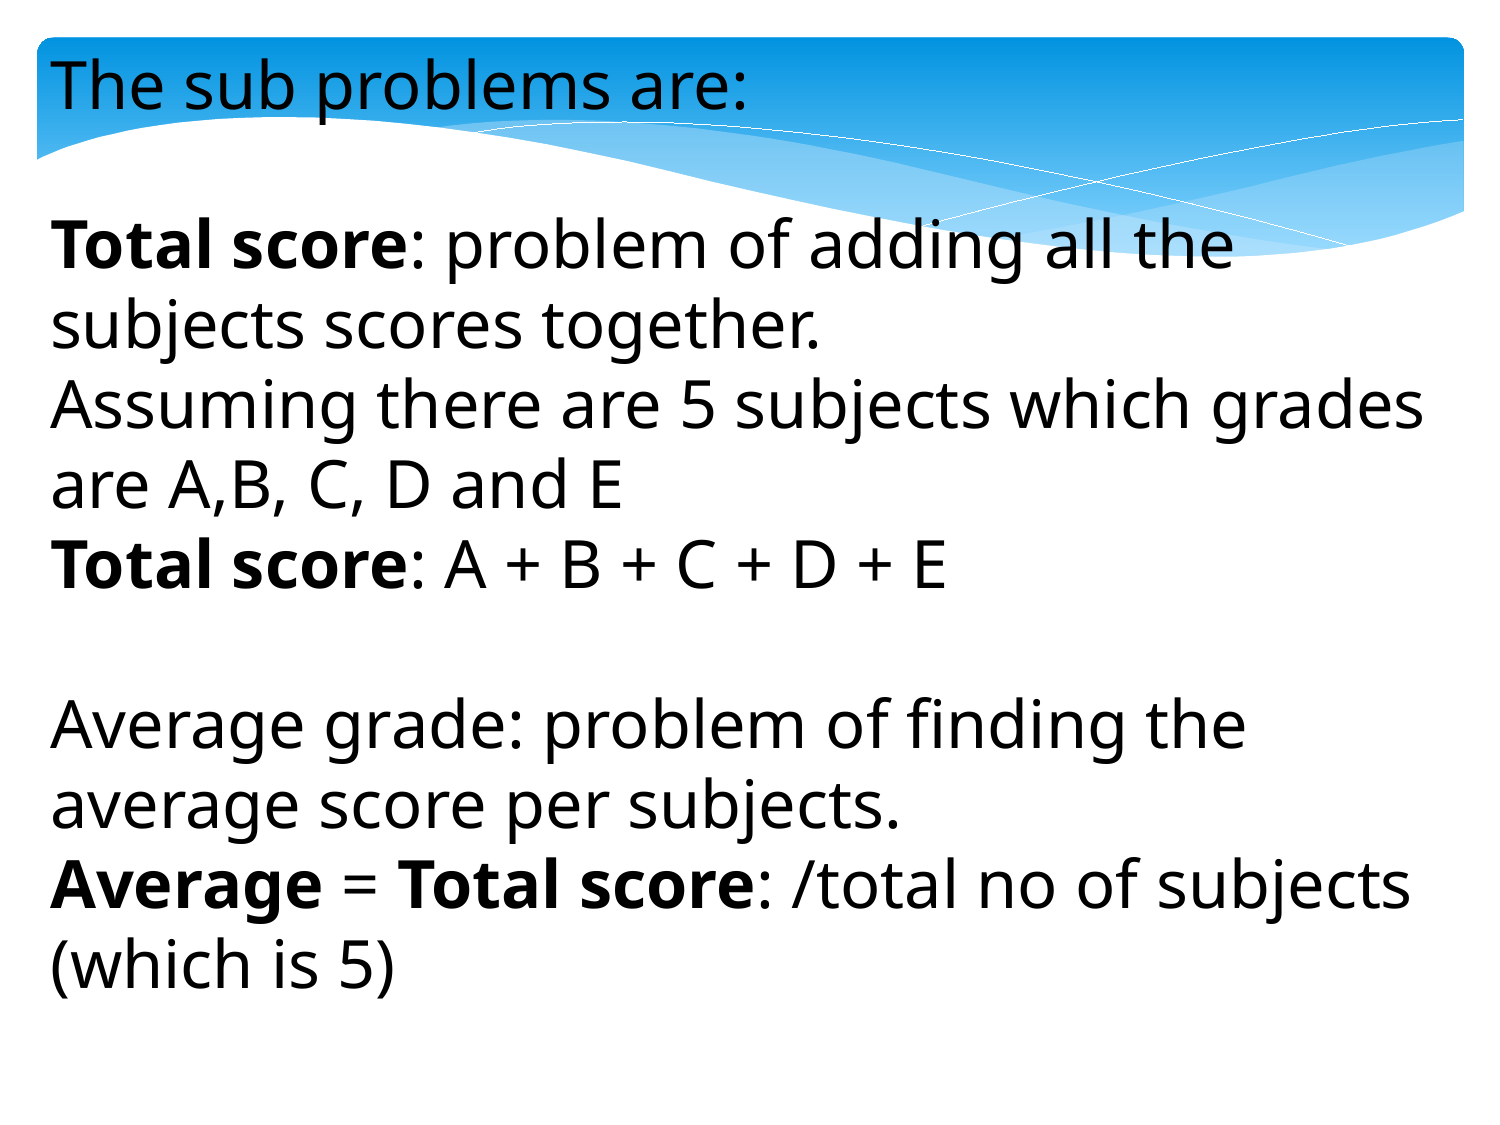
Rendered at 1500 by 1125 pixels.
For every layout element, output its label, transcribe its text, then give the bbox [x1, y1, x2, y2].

text_box The sub problems are: Total score: problem of adding all the subjects scores together. Assuming there are 5 subjects which grades are A,B, C, D and E Total score: A + B + C + D + E Average grade: problem of finding the average score per subjects. Average = Total score: /total no of subjects (which is 5) [35, 35, 1454, 1010]
